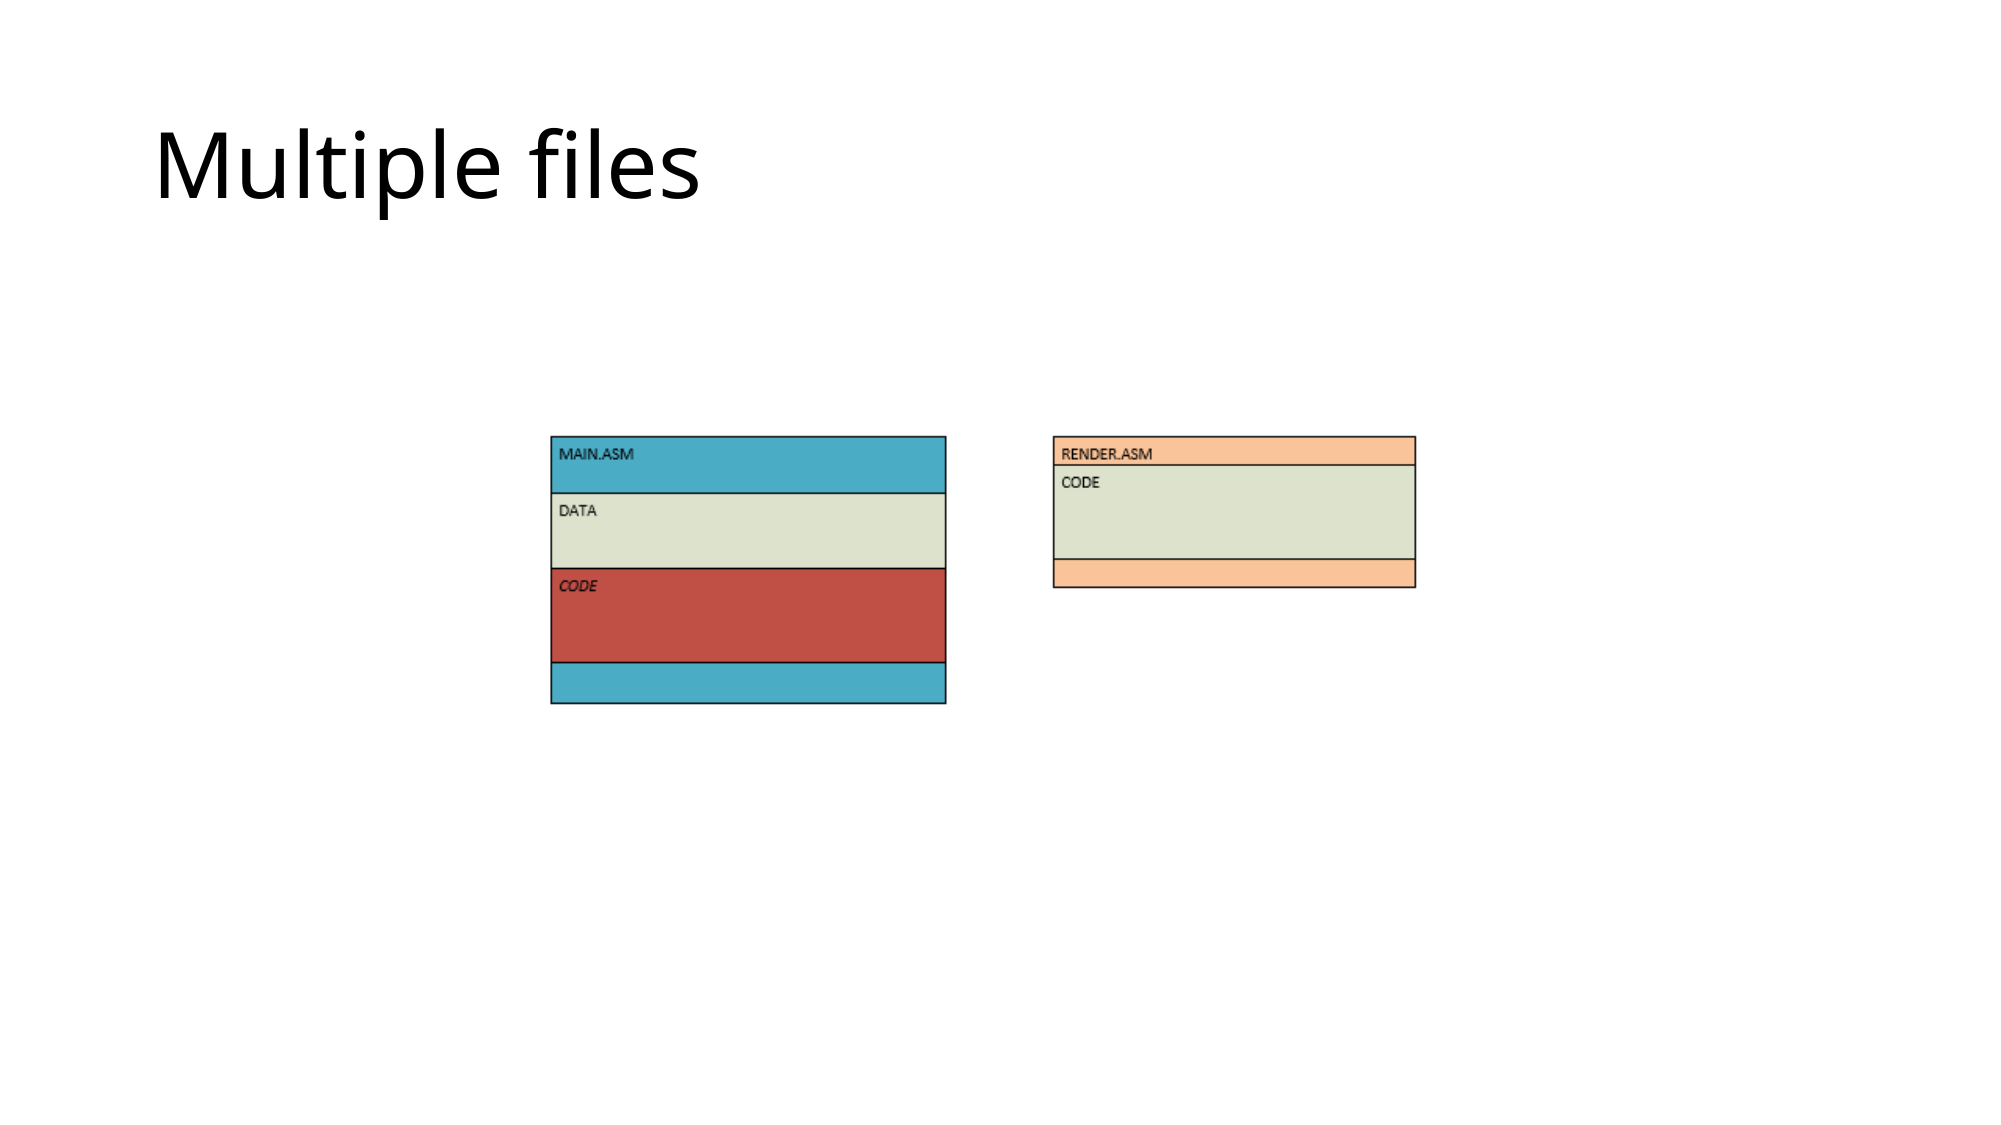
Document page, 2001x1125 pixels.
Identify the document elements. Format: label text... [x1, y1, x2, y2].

picture [485, 361, 1515, 764]
title Multiple files [137, 59, 1863, 278]
